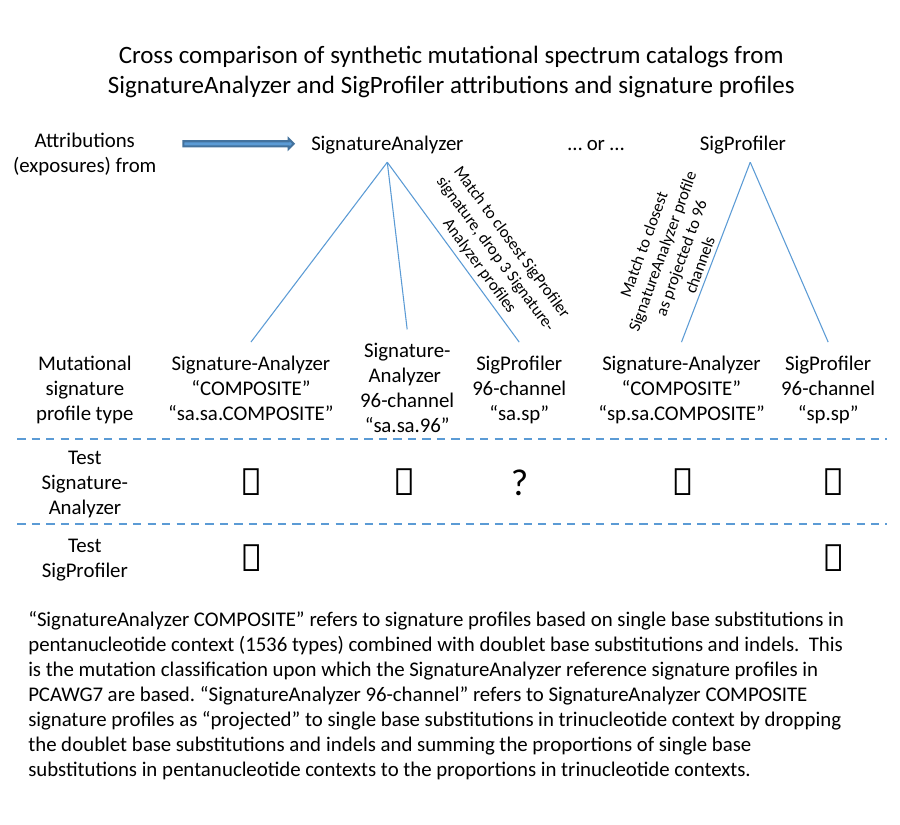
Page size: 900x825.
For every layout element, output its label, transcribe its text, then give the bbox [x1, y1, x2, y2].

text_box “SignatureAnalyzer COMPOSITE” refers to signature profiles based on single base substitutions in pentanucleotide context (1536 types) combined with doublet base substitutions and indels. This is the mutation classification upon which the SignatureAnalyzer reference signature profiles in PCAWG7 are based. “SignatureAnalyzer 96-channel” refers to SignatureAnalyzer COMPOSITE signature profiles as “projected” to single base substitutions in trinucleotide context by dropping the doublet base substitutions and indels and summing the proportions of single base substitutions in pentanucleotide contexts to the proportions in trinucleotide contexts. [13, 598, 867, 789]
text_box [388, 162, 520, 343]
text_box Test SigProfiler [14, 524, 156, 590]
text_box SigProfiler 96-channel “sa.sp” [453, 343, 574, 432]
text_box SigProfiler 96-channel “sp.sp” [762, 342, 895, 432]
text_box Signature-Analyzer “COMPOSITE” “sp.sa.COMPOSITE” [574, 342, 762, 432]
text_box Signature- Analyzer 96-channel “sa.sa.96” [330, 343, 485, 439]
text_box Mutational signature profile type [10, 342, 152, 432]
text_box SigProfiler [685, 122, 816, 162]
text_box  [378, 450, 431, 511]
text_box [182, 136, 296, 152]
text_box Cross comparison of synthetic mutational spectrum catalogs from SignatureAnalyzer and SigProfiler attributions and signature profiles [68, 31, 836, 107]
text_box  [225, 526, 278, 587]
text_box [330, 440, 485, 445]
text_box  [656, 450, 709, 511]
text_box SignatureAnalyzer [296, 122, 479, 162]
text_box ? [496, 450, 544, 511]
text_box  [807, 526, 860, 587]
text_box Signature-Analyzer “COMPOSITE” “sa.sa.COMPOSITE” [152, 342, 350, 432]
text_box Attributions (exposures) from [0, 119, 183, 185]
text_box Match to closest SigProfiler signature, drop 3 Signature-Analyzer profiles [516, 221, 596, 378]
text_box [250, 162, 388, 343]
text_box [750, 162, 829, 343]
text_box  [807, 450, 860, 511]
text_box … or … [553, 122, 640, 163]
text_box  [225, 450, 278, 511]
text_box Test Signature-Analyzer [14, 436, 156, 524]
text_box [681, 162, 750, 343]
text_box Match to closest SigProfiler signature, drop 3 Signature-Analyzer profiles [406, 128, 477, 162]
text_box Match to closest SignatureAnalyzer profile as projected to 96 channels [590, 140, 722, 369]
